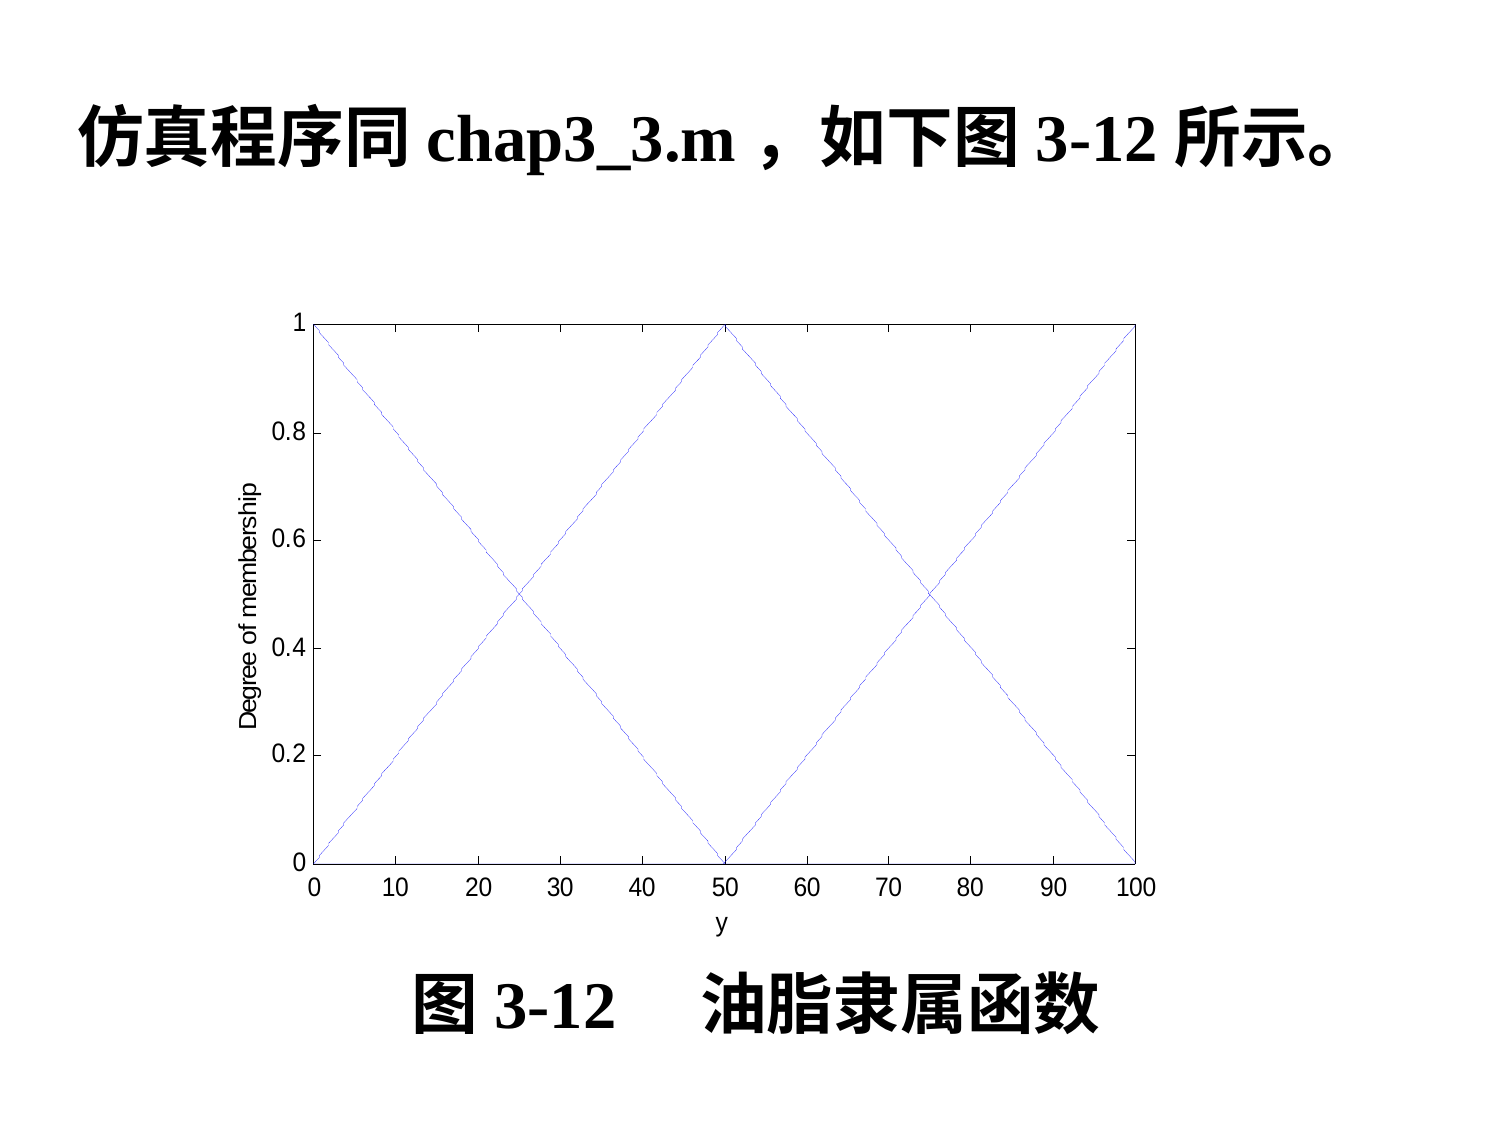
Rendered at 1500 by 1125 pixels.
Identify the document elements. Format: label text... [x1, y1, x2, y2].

text_box 仿真程序同chap3_3.m，如下图3-12所示。 [62, 87, 1438, 183]
text_box 图3-12 油脂隶属函数 [174, 954, 1338, 1050]
picture [174, 274, 1238, 941]
